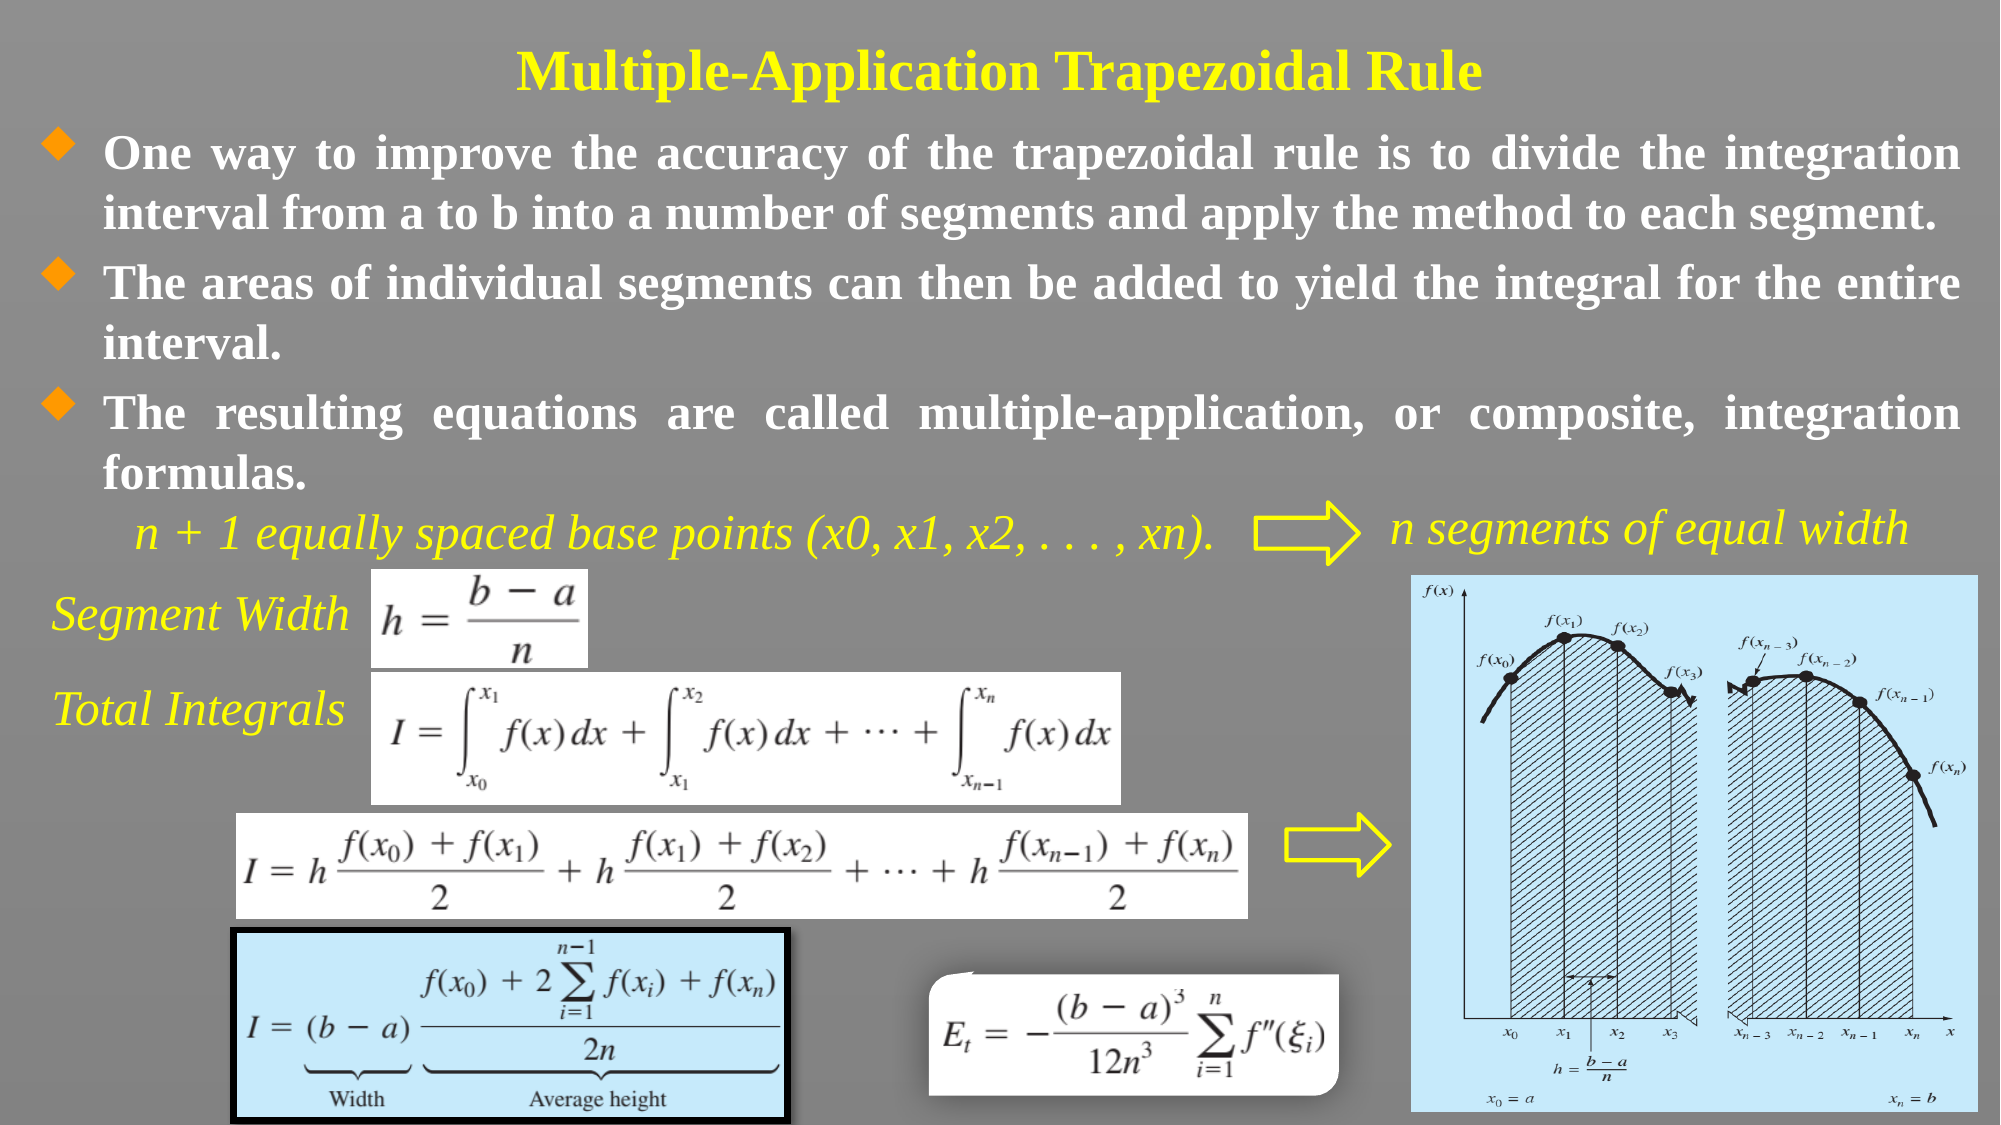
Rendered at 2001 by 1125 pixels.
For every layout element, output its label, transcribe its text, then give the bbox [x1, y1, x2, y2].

text_box [1286, 813, 1390, 876]
text_box [1320, 502, 1359, 565]
picture [236, 813, 1248, 919]
text_box Segment Width [36, 573, 371, 649]
picture [1411, 575, 1978, 1112]
picture [236, 933, 785, 1118]
title Multiple-Application Trapezoidal Rule [99, 13, 1900, 111]
picture [371, 569, 588, 668]
picture [936, 981, 1332, 1089]
text_box n + 1 equally spaced base points (x0, x1, x2, . . . , xn). [119, 492, 1320, 567]
list One way to improve the accuracy of the trapezoidal rule is to divide the integration interval from a to b into a number of segments and apply the method to each segment. The areas of individual segments can then be added to yield the integral for the entire interval. The resulting equations are called multiple-application, or composite, integration formulas. [22, 111, 1978, 251]
text_box Total Integrals [36, 667, 410, 743]
picture [371, 672, 1121, 805]
text_box n segments of equal width [1375, 487, 1955, 562]
